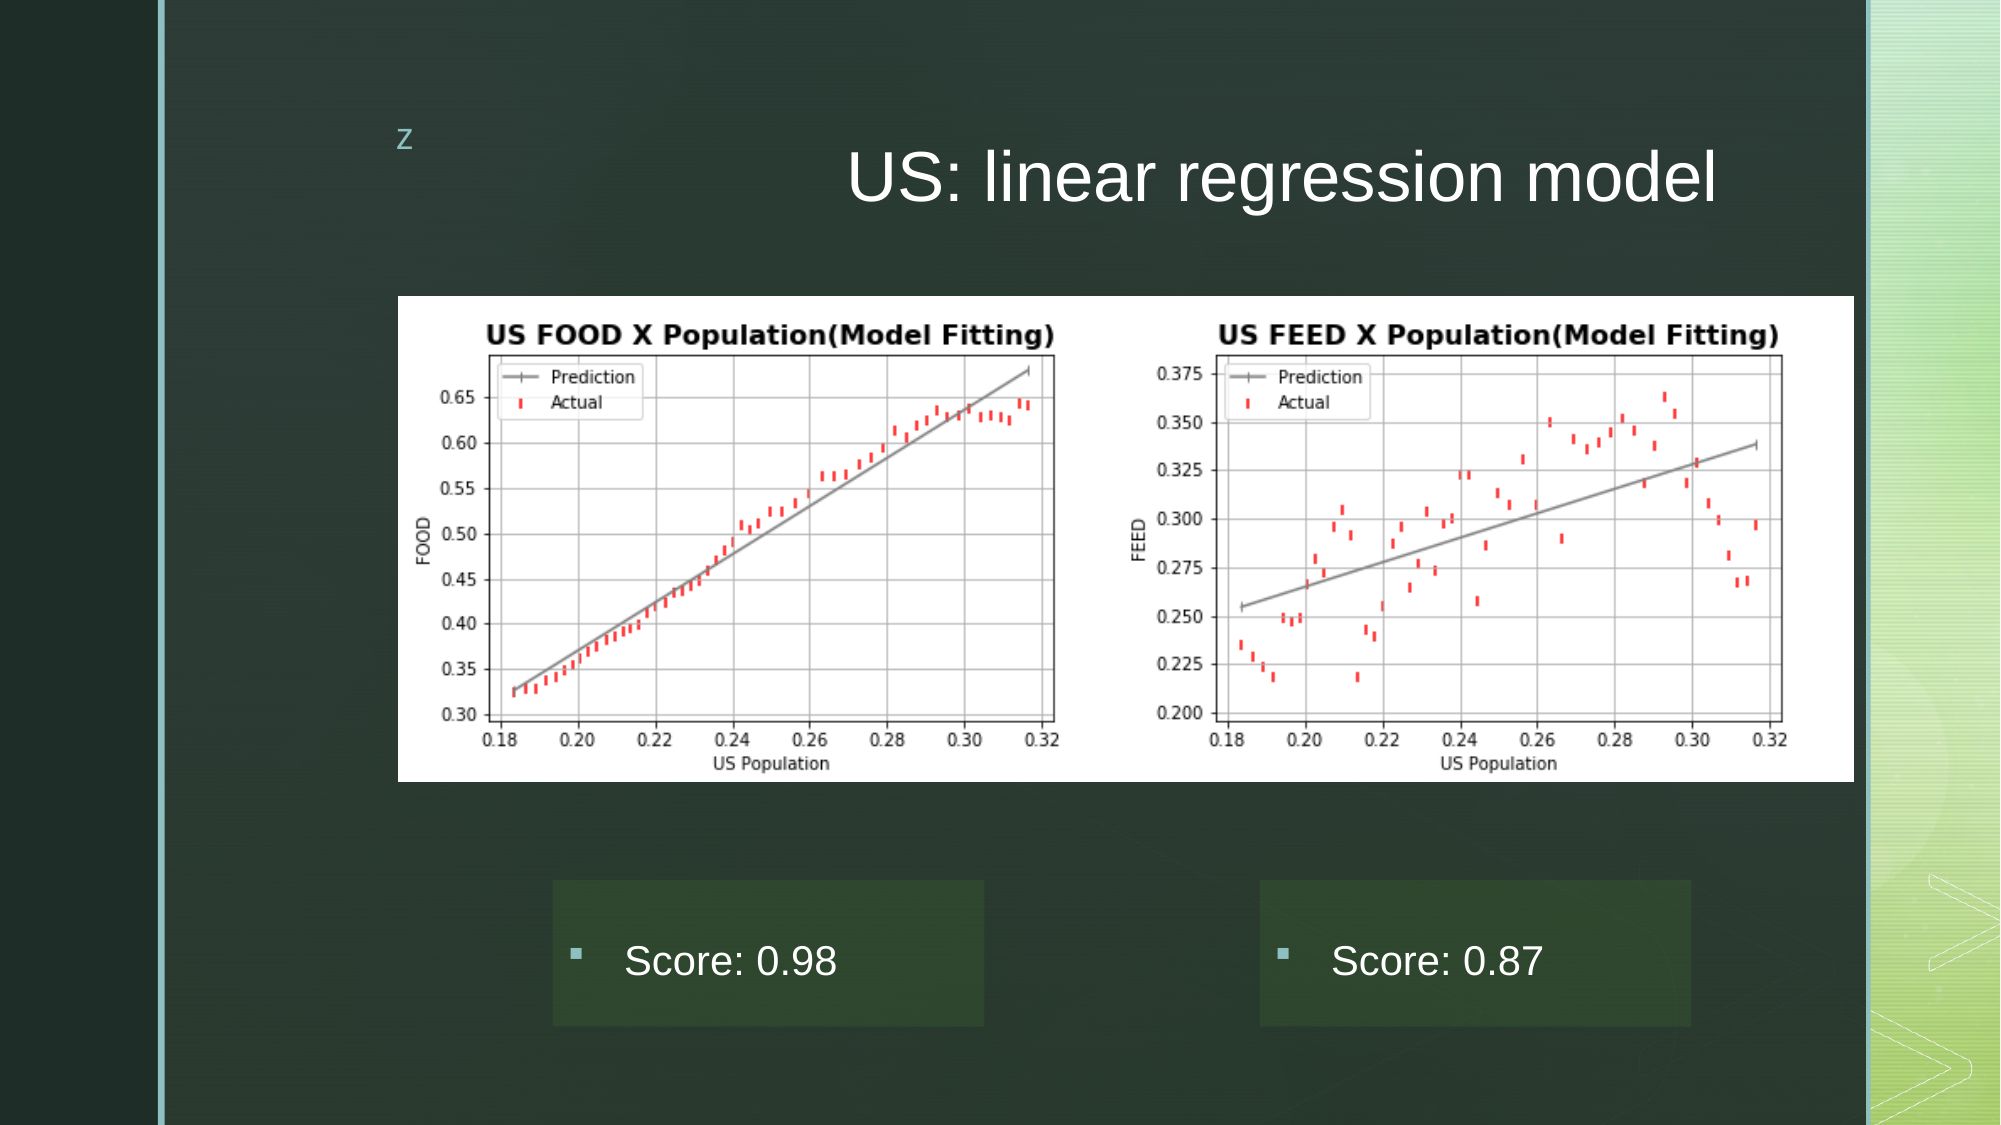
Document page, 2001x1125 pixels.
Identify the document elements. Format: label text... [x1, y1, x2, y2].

text_box Score: 0.87 [1259, 879, 1692, 1027]
text_box Score: 0.98 [552, 879, 985, 1027]
title US: linear regression model [428, 132, 1734, 296]
picture [1871, 0, 2001, 1125]
picture [398, 296, 1854, 783]
